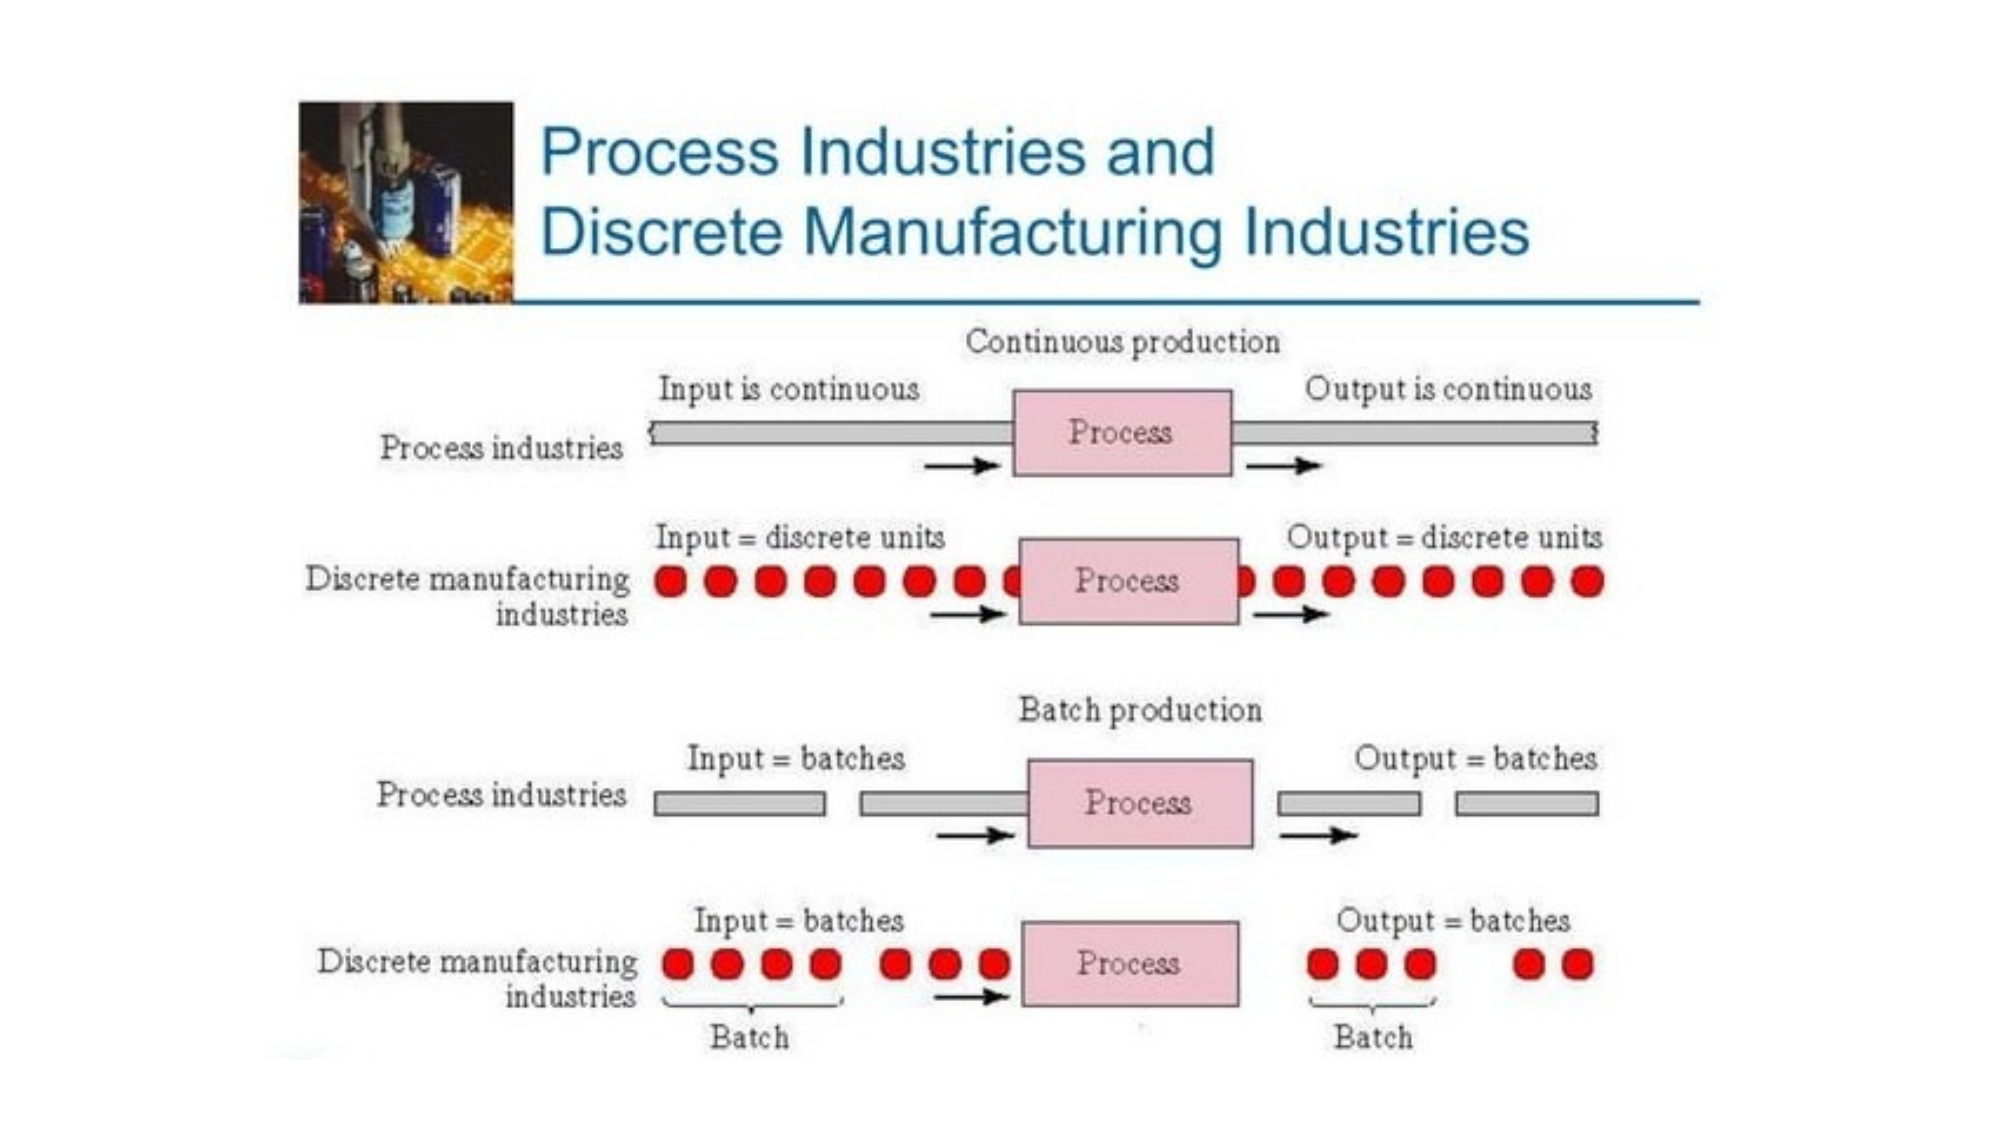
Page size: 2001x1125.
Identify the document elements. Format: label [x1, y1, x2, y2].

picture [263, 74, 1720, 1060]
